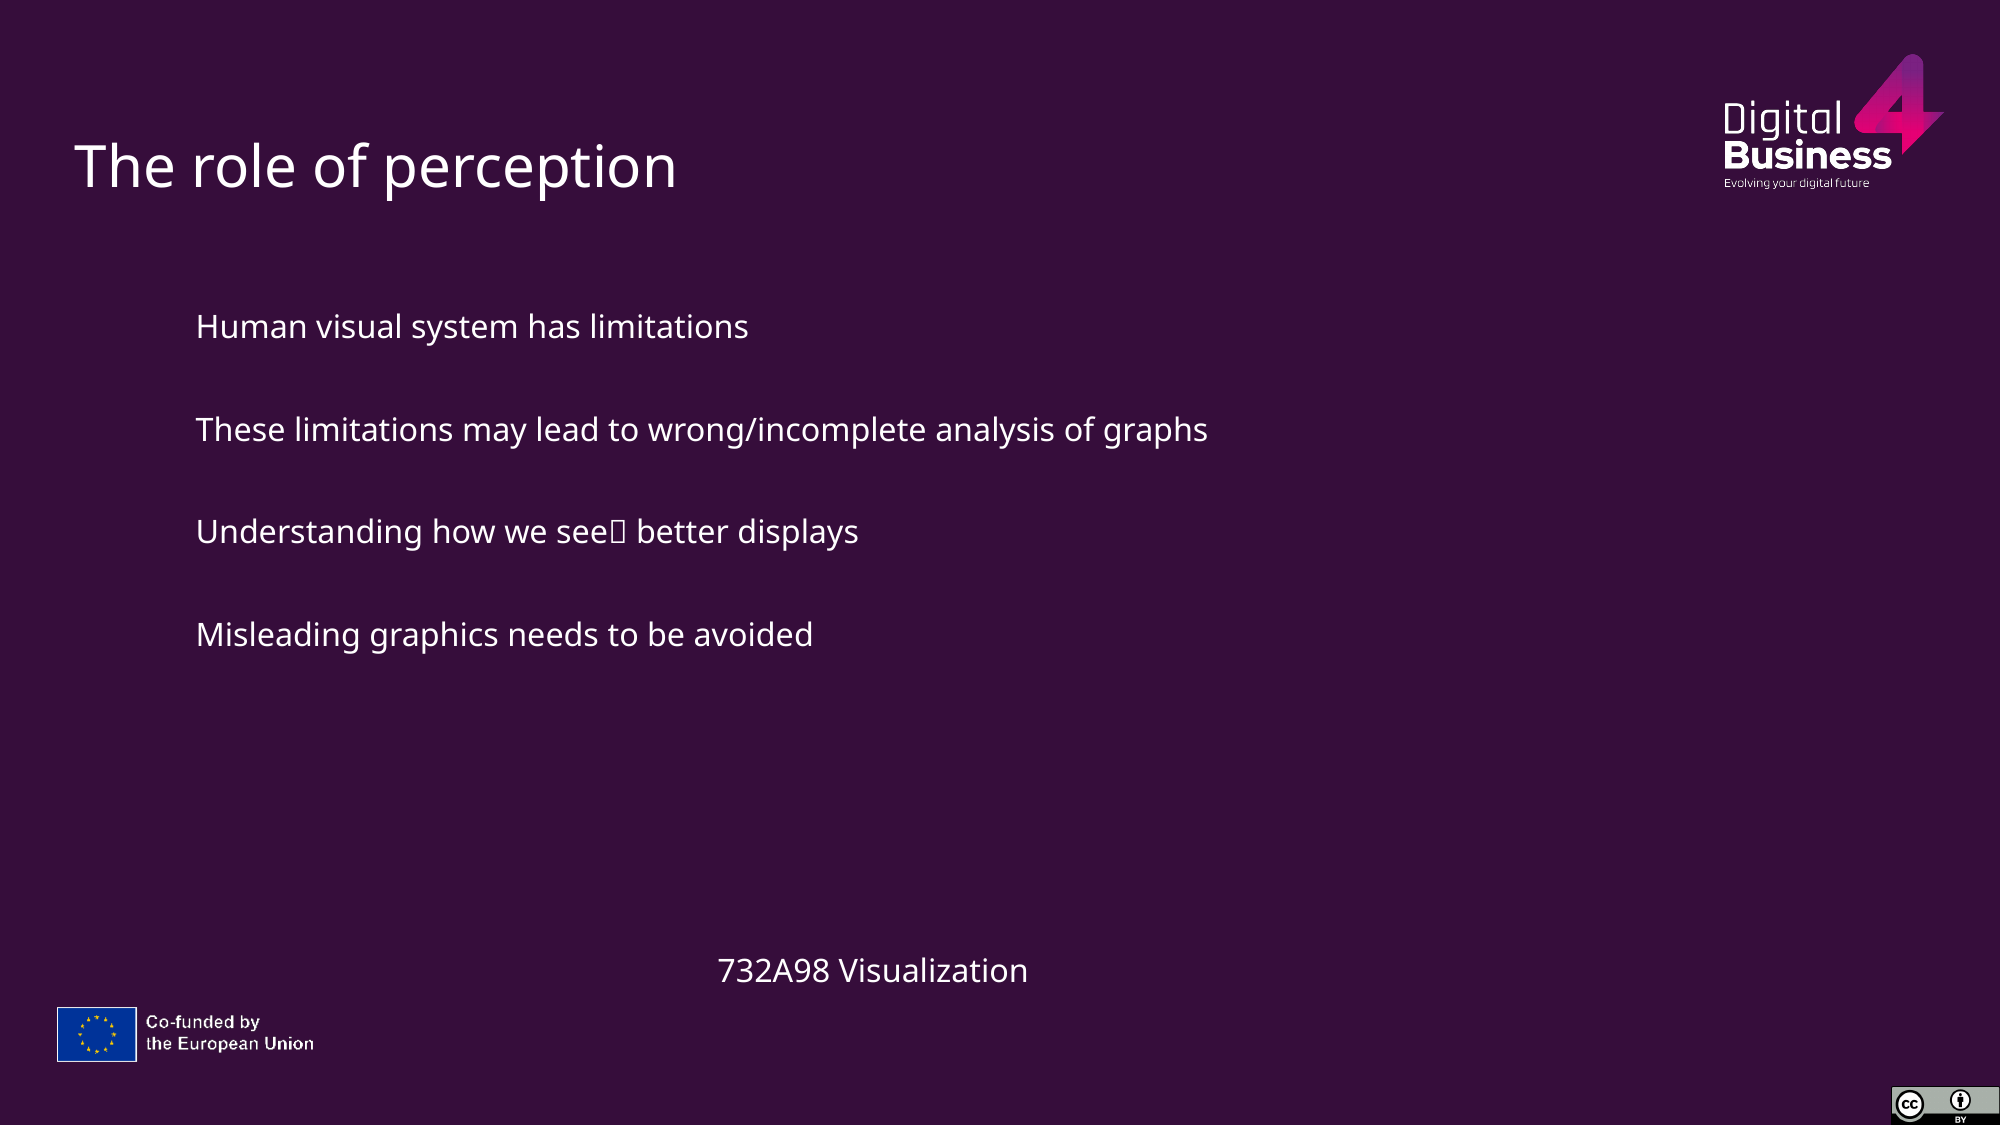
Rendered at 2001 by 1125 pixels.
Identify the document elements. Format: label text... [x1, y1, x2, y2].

text_box Human visual system has limitations These limitations may lead to wrong/incomplete analysis of graphs Understanding how we see better displays Misleading graphics needs to be avoided [180, 299, 1742, 918]
text_box 732A98 Visualization [702, 942, 1287, 995]
title The role of perception [59, 59, 1863, 278]
picture [1725, 54, 1945, 189]
picture [1891, 1086, 2000, 1125]
picture [54, 1004, 324, 1065]
